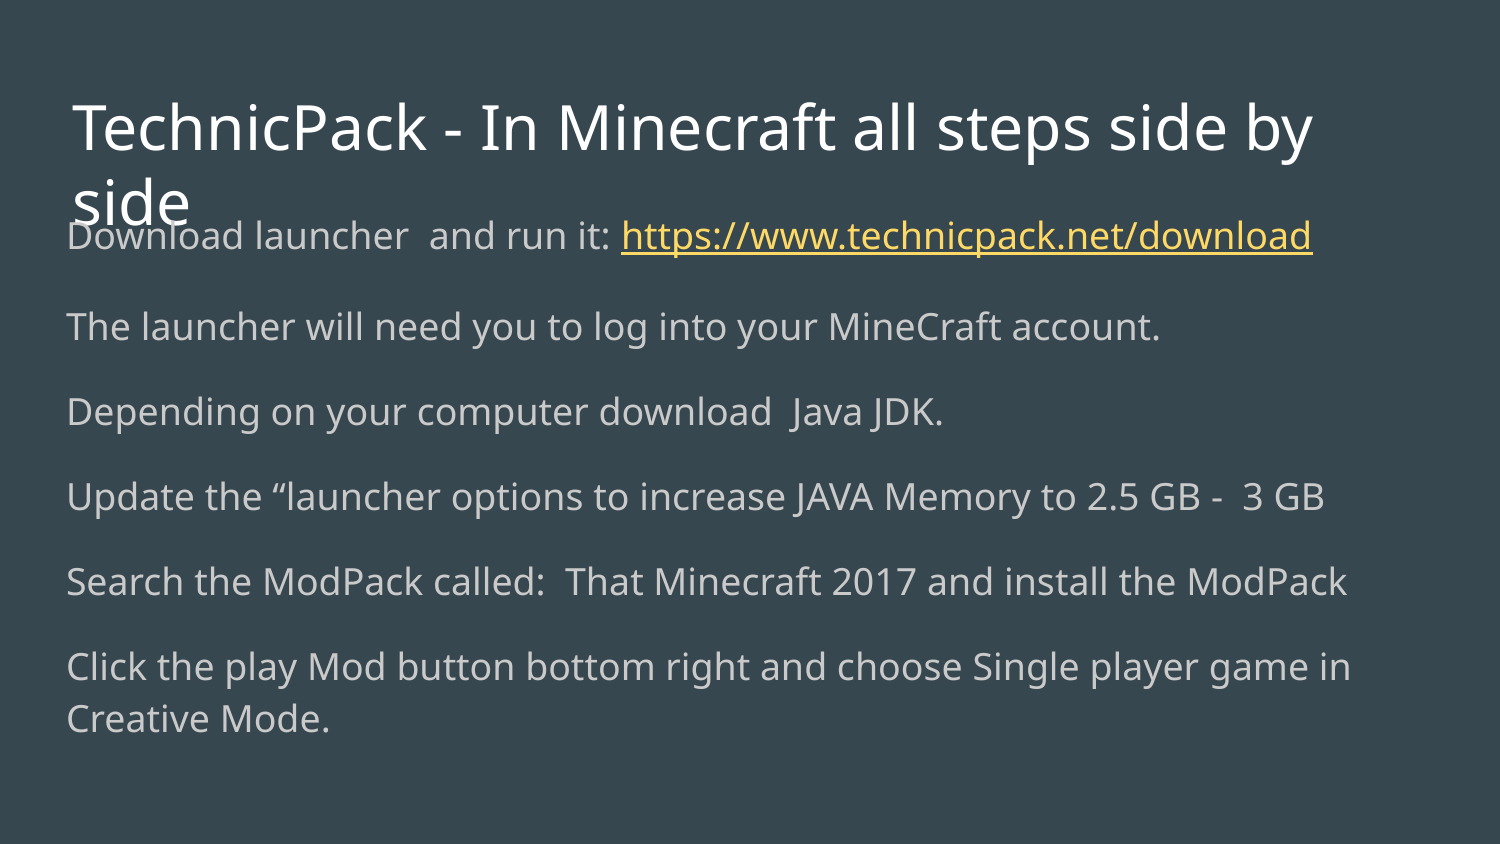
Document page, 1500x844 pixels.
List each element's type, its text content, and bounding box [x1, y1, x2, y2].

list Download launcher and run it: https://www.technicpack.net/download The launcher will need you to log into your MineCraft account. Depending on your computer download Java JDK. Update the “launcher options to increase JAVA Memory to 2.5 GB - 3 GB Search the ModPack called: That Minecraft 2017 and install the ModPack Click the play Mod button bottom right and choose Single player game in Creative Mode. [51, 189, 1449, 750]
title TechnicPack - In Minecraft all steps side by side [56, 72, 1455, 167]
